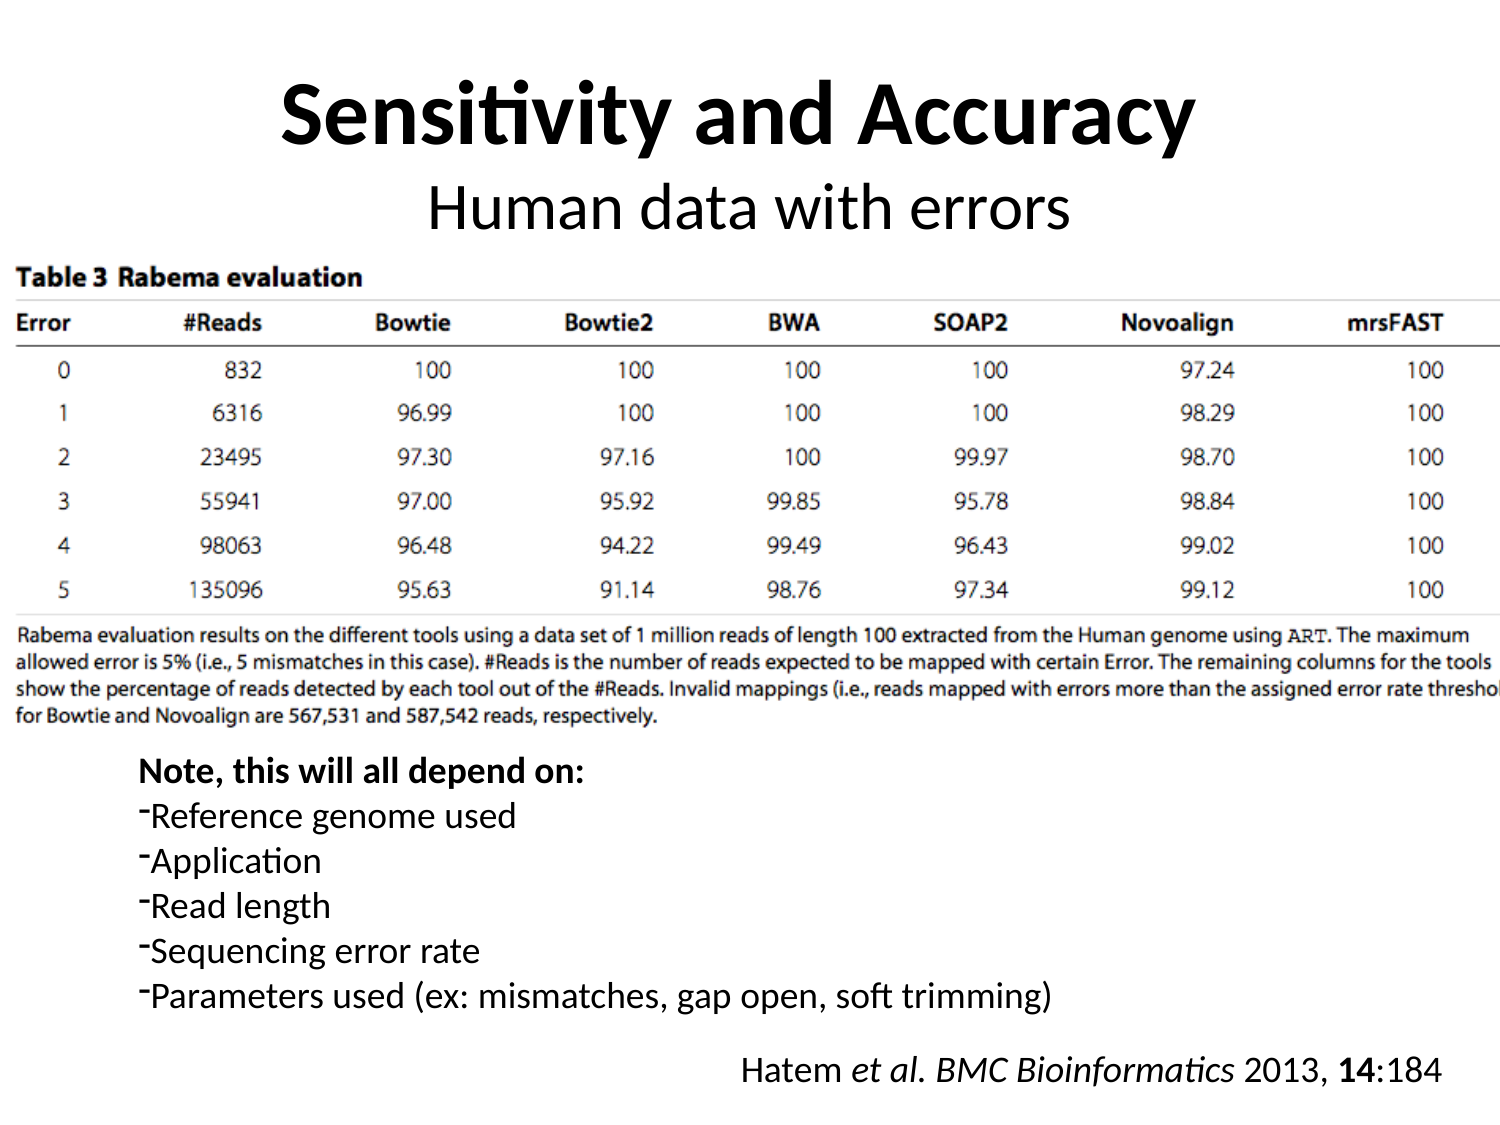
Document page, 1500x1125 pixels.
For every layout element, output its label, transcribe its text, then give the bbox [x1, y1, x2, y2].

picture [4, 249, 1500, 743]
title Sensitivity and Accuracy Human data with errors [75, 45, 1425, 233]
text_box Hatem et al. BMC Bioinformatics 2013, 14:184 [726, 1037, 1466, 1125]
text_box Note, this will all depend on: Reference genome used Application Read length Sequencing error rate Parameters used (ex: mismatches, gap open, soft trimming) [123, 750, 1069, 1069]
